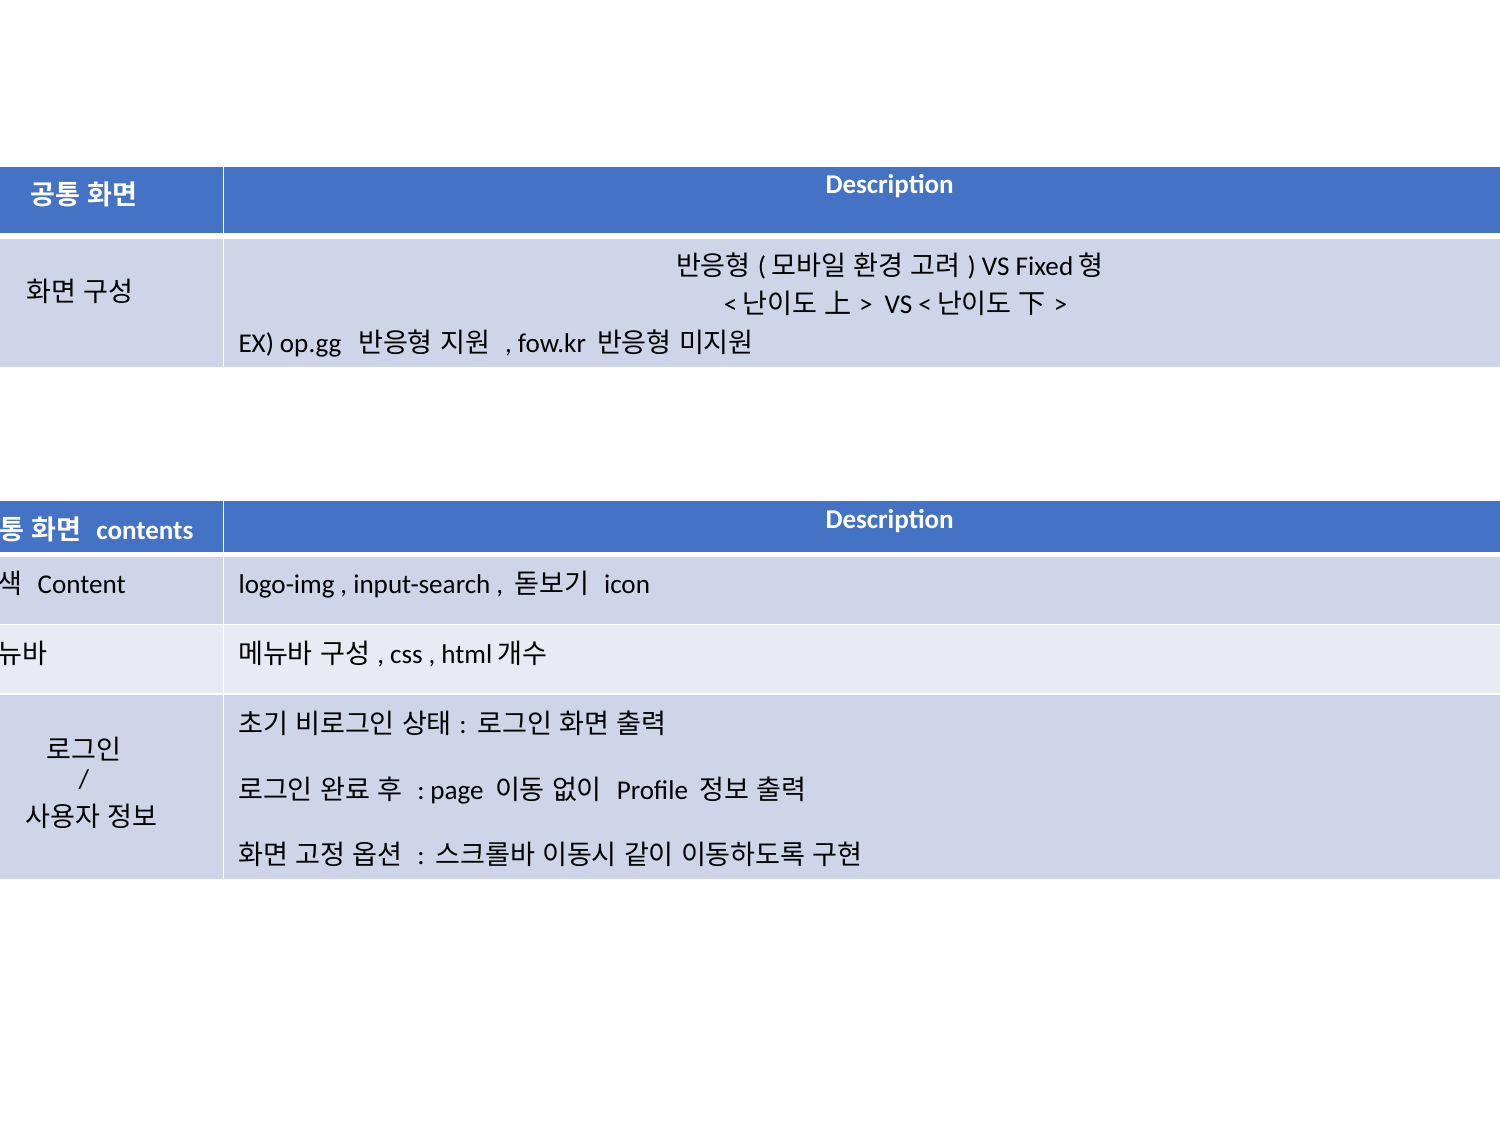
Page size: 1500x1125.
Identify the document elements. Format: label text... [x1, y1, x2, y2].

table_cell 로그인 / 사용자 정보 [0, 695, 223, 879]
table_cell 반응형(모바일 환경 고려) VS Fixed형 <난이도 上> VS <난이도 下> EX) op.gg 반응형 지원 , fow.kr 반응형 미지원 [224, 239, 1500, 367]
table_header Description [224, 167, 1500, 233]
table_header 공통 화면 [0, 167, 223, 233]
table_cell 화면 구성 [0, 239, 223, 367]
table_cell 초기 비로그인 상태: 로그인 화면 출력 로그인 완료 후 : page 이동 없이 Profile 정보 출력 화면 고정 옵션 : 스크롤바 이동시 같이 이동하도록 구현 [224, 695, 1500, 879]
table_cell 메뉴바 [0, 625, 223, 693]
table_cell logo-img , input-search , 돋보기 icon [224, 557, 1500, 624]
table_header Description [224, 501, 1500, 552]
table_cell 메뉴바 구성, css , html개수 [224, 625, 1500, 693]
table_header 공통 화면 contents [0, 501, 223, 552]
table_cell 검색 Content [0, 557, 223, 624]
